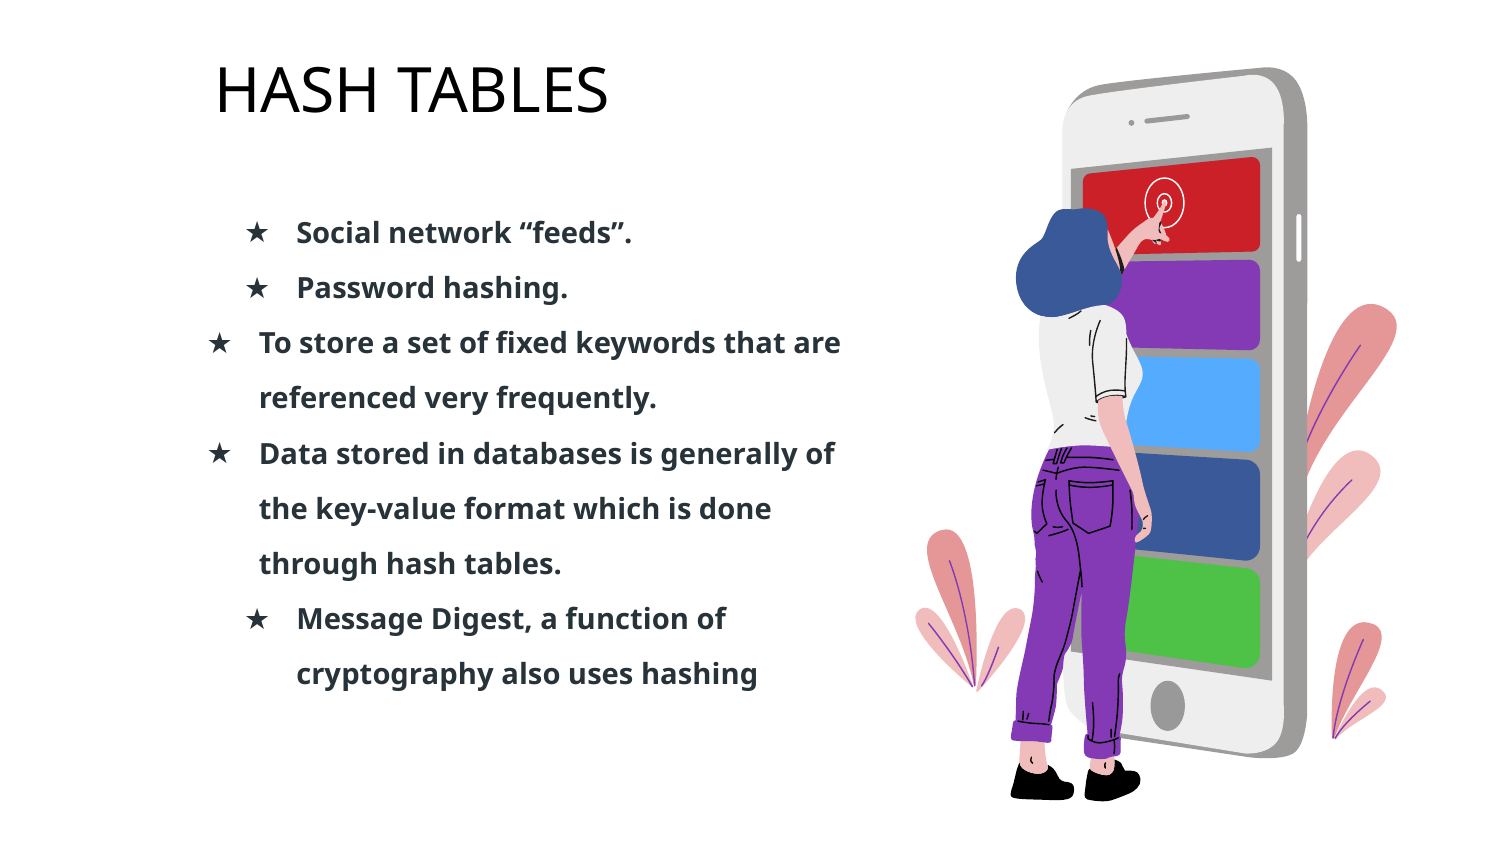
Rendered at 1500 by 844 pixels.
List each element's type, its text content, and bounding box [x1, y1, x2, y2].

title HASH TABLES [75, 48, 750, 128]
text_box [1009, 200, 1172, 802]
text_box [899, 67, 1438, 759]
text_box Social network “feeds”. Password hashing. To store a set of fixed keywords that are referenced very frequently. Data stored in databases is generally of the key-value format which is done through hash tables. Message Digest, a function of cryptography also uses hashing [168, 178, 889, 706]
